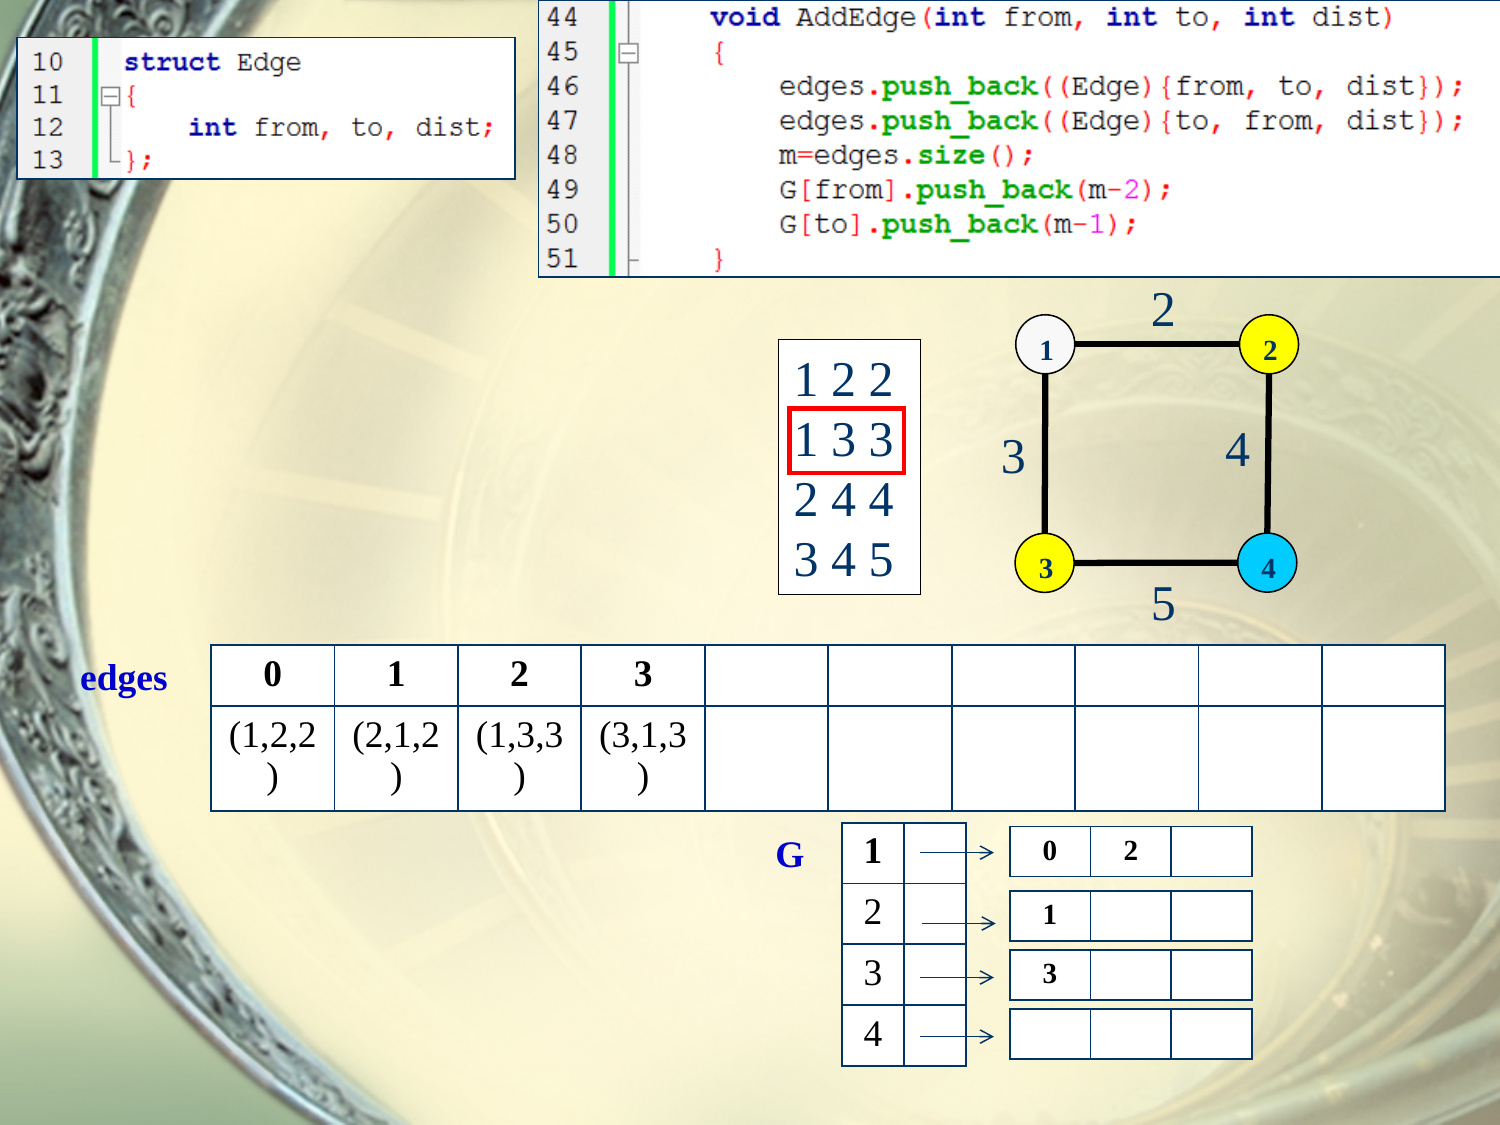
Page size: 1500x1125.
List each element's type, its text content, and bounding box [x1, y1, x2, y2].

table_cell 4 [843, 1006, 903, 1065]
table_cell [953, 707, 1074, 810]
table_header 2 [1091, 827, 1170, 876]
table_header [1172, 951, 1251, 999]
table_cell [1076, 707, 1198, 810]
table_header 0 [212, 646, 334, 705]
table_header 2 [459, 646, 580, 705]
text_box 1 2 2 1 3 3 2 4 4 3 4 5 [778, 339, 921, 595]
table_header 0 [1011, 827, 1090, 876]
table_cell (1,2,2) [212, 707, 334, 810]
picture [1048, 347, 1265, 559]
table_header [1091, 951, 1170, 999]
table_cell [905, 1006, 965, 1065]
table_cell (1,3,3) [459, 707, 580, 810]
table_header [829, 646, 951, 705]
table_header [1076, 646, 1198, 705]
table_cell [1323, 707, 1444, 810]
table_header [953, 646, 1074, 705]
text_box 4 [1237, 533, 1297, 593]
table_header [1172, 1010, 1251, 1058]
table_header 3 [1011, 951, 1090, 999]
table_cell [905, 884, 965, 943]
table_cell [905, 945, 965, 1004]
table_header [706, 646, 827, 705]
text_box edges [65, 645, 183, 706]
text_box [789, 408, 904, 474]
table_cell 3 [843, 945, 903, 1004]
text_box 2 [1136, 286, 1191, 343]
table_cell (3,1,3) [582, 707, 704, 810]
text_box 5 [1136, 572, 1191, 638]
table_header [1011, 1010, 1090, 1058]
table_header [1091, 892, 1170, 940]
table_cell (2,1,2) [335, 707, 457, 810]
text_box 3 [985, 415, 1039, 491]
text_box G [760, 822, 820, 882]
table_cell [1199, 707, 1321, 810]
text_box 1 [1015, 314, 1075, 374]
table_header 1 [335, 646, 457, 705]
table_header [1172, 892, 1251, 940]
table_cell 2 [843, 884, 903, 943]
table_header [1323, 646, 1444, 705]
table_header [1091, 1010, 1170, 1058]
text_box 3 [1015, 533, 1074, 593]
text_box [1266, 373, 1270, 534]
table_header [1199, 646, 1321, 705]
text_box 2 [1239, 314, 1299, 374]
table_header 1 [843, 824, 903, 883]
table_header 3 [582, 646, 704, 705]
table_cell [706, 707, 827, 810]
table_cell [829, 707, 951, 810]
table_header [1172, 827, 1251, 876]
picture [0, 0, 1500, 1125]
table_header [905, 824, 965, 883]
table_header 1 [1011, 892, 1090, 940]
text_box 4 [1210, 409, 1261, 484]
